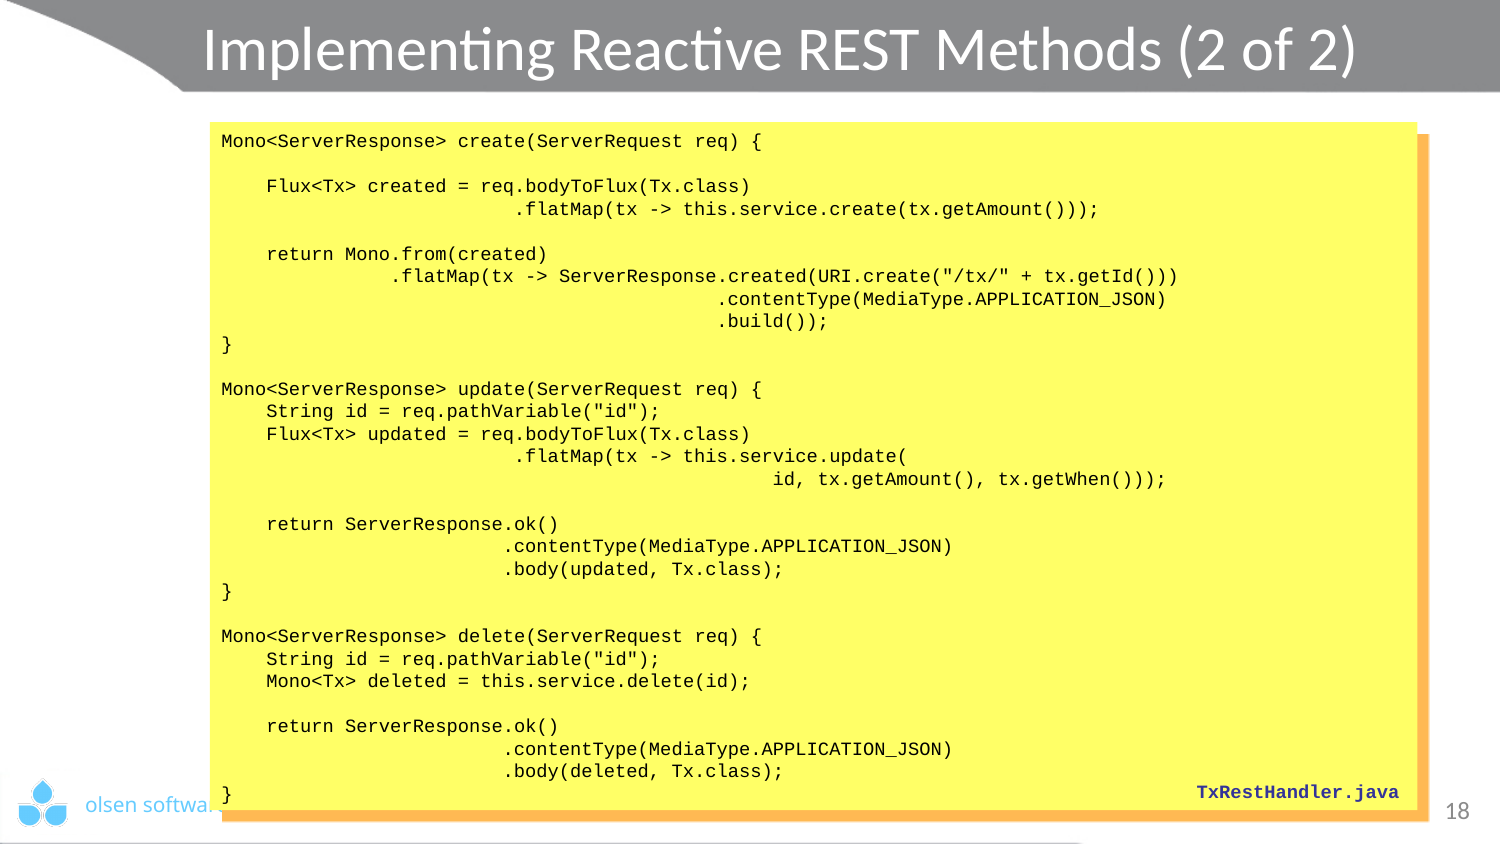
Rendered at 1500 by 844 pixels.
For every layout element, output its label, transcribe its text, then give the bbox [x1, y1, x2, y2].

text_box TxRestHandler.java [1181, 772, 1414, 810]
picture [17, 778, 68, 827]
footer 18 [1414, 781, 1500, 838]
text_box Mono<ServerResponse> create(ServerRequest req) { Flux<Tx> created = req.bodyToFlux(Tx.class) .flatMap(tx -> this.service.create(tx.getAmount())); return Mono.from(created) .flatMap(tx -> ServerResponse.created(URI.create("/tx/" + tx.getId())) .contentType(MediaType.APPLICATION_JSON) .build()); } Mono<ServerResponse> update(ServerRequest req) { String id = req.pathVariable("id"); Flux<Tx> updated = req.bodyToFlux(Tx.class) .flatMap(tx -> this.service.update( id, tx.getAmount(), tx.getWhen())); return ServerResponse.ok() .contentType(MediaType.APPLICATION_JSON) .body(updated, Tx.class); } Mono<ServerResponse> delete(ServerRequest req) { String id = req.pathVariable("id"); Mono<Tx> deleted = this.service.delete(id); return ServerResponse.ok() .contentType(MediaType.APPLICATION_JSON) .body(deleted, Tx.class); } [209, 122, 1418, 811]
picture [0, 0, 1500, 844]
title Implementing Reactive REST Methods (2 of 2) [187, 0, 1426, 93]
